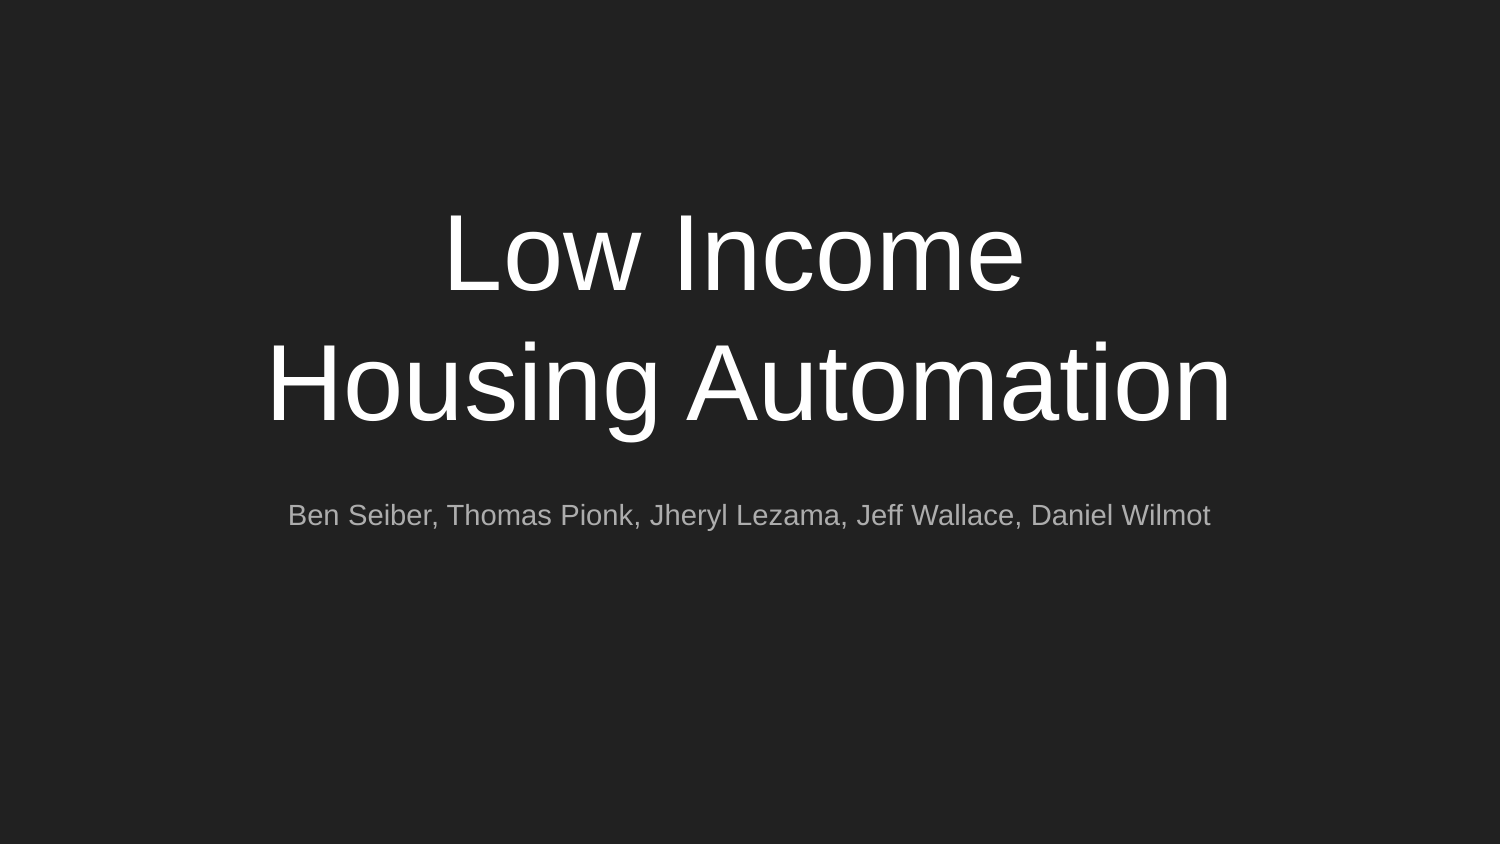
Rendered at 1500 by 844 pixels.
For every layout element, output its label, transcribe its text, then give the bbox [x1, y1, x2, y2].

title Low Income Housing Automation [246, 124, 1254, 457]
subtitle Ben Seiber, Thomas Pionk, Jheryl Lezama, Jeff Wallace, Daniel Wilmot [227, 481, 1273, 612]
